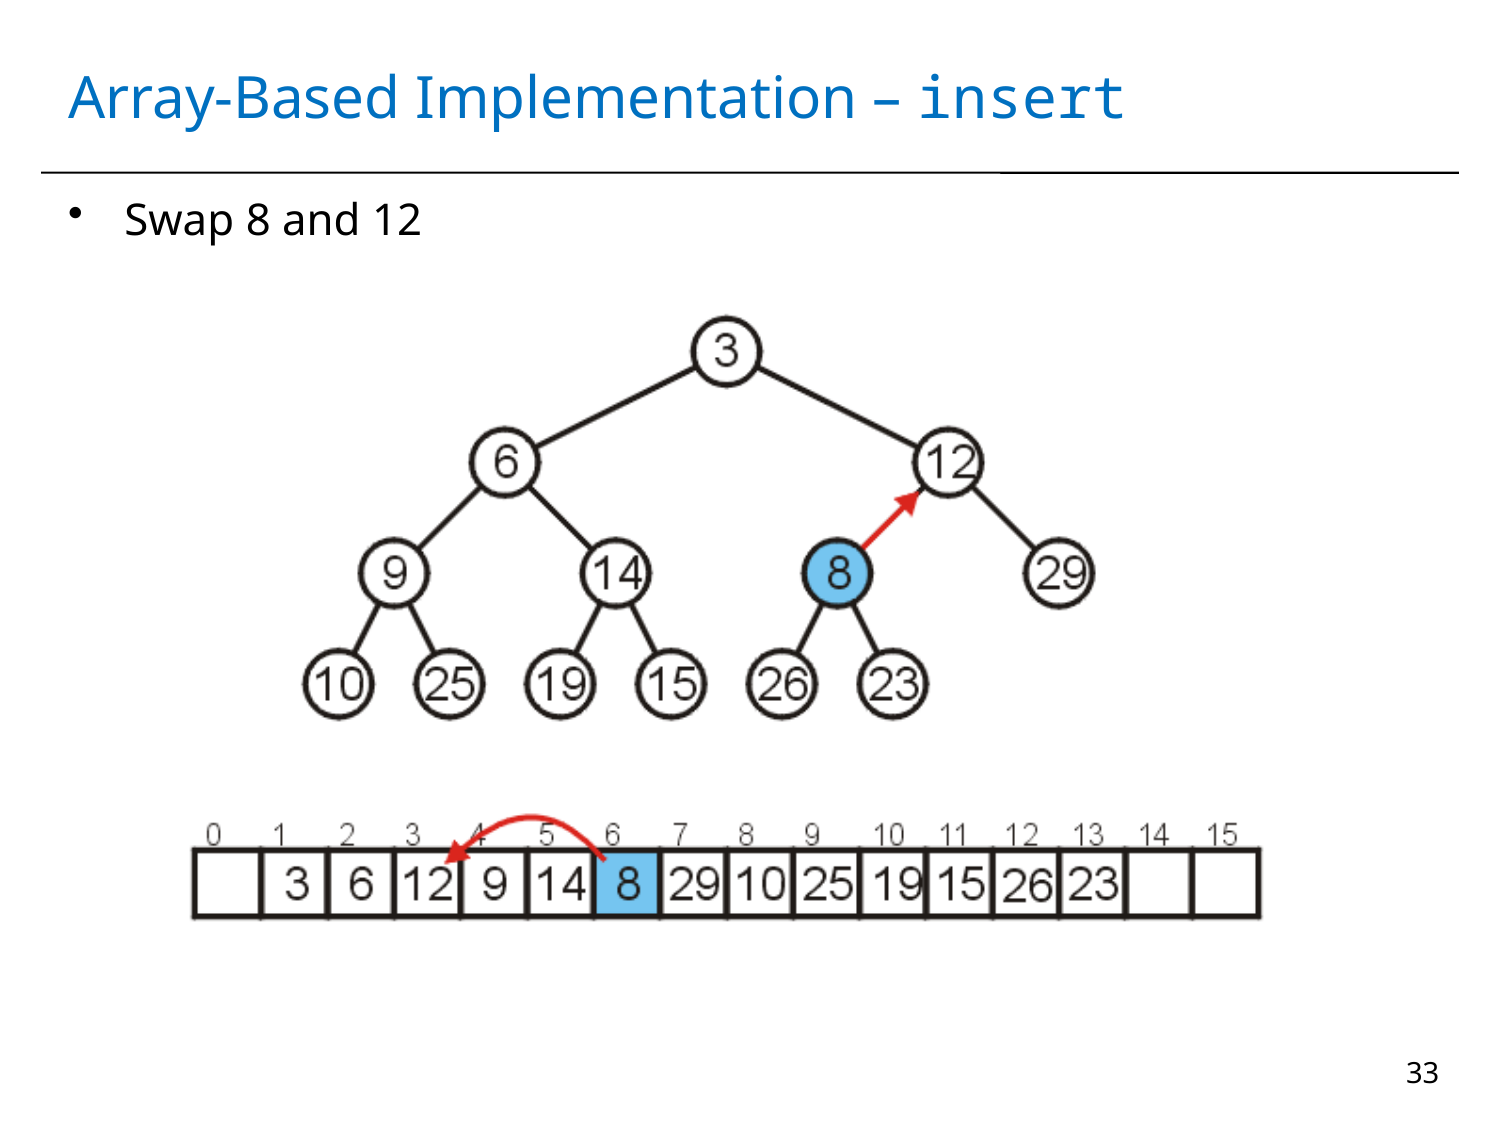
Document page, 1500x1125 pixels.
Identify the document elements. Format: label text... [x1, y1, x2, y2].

slide_number 33 [1104, 1046, 1455, 1125]
title Array-Based Implementation – insert [52, 30, 1448, 159]
list Swap 8 and 12 [52, 184, 1448, 1024]
picture [182, 307, 1272, 929]
